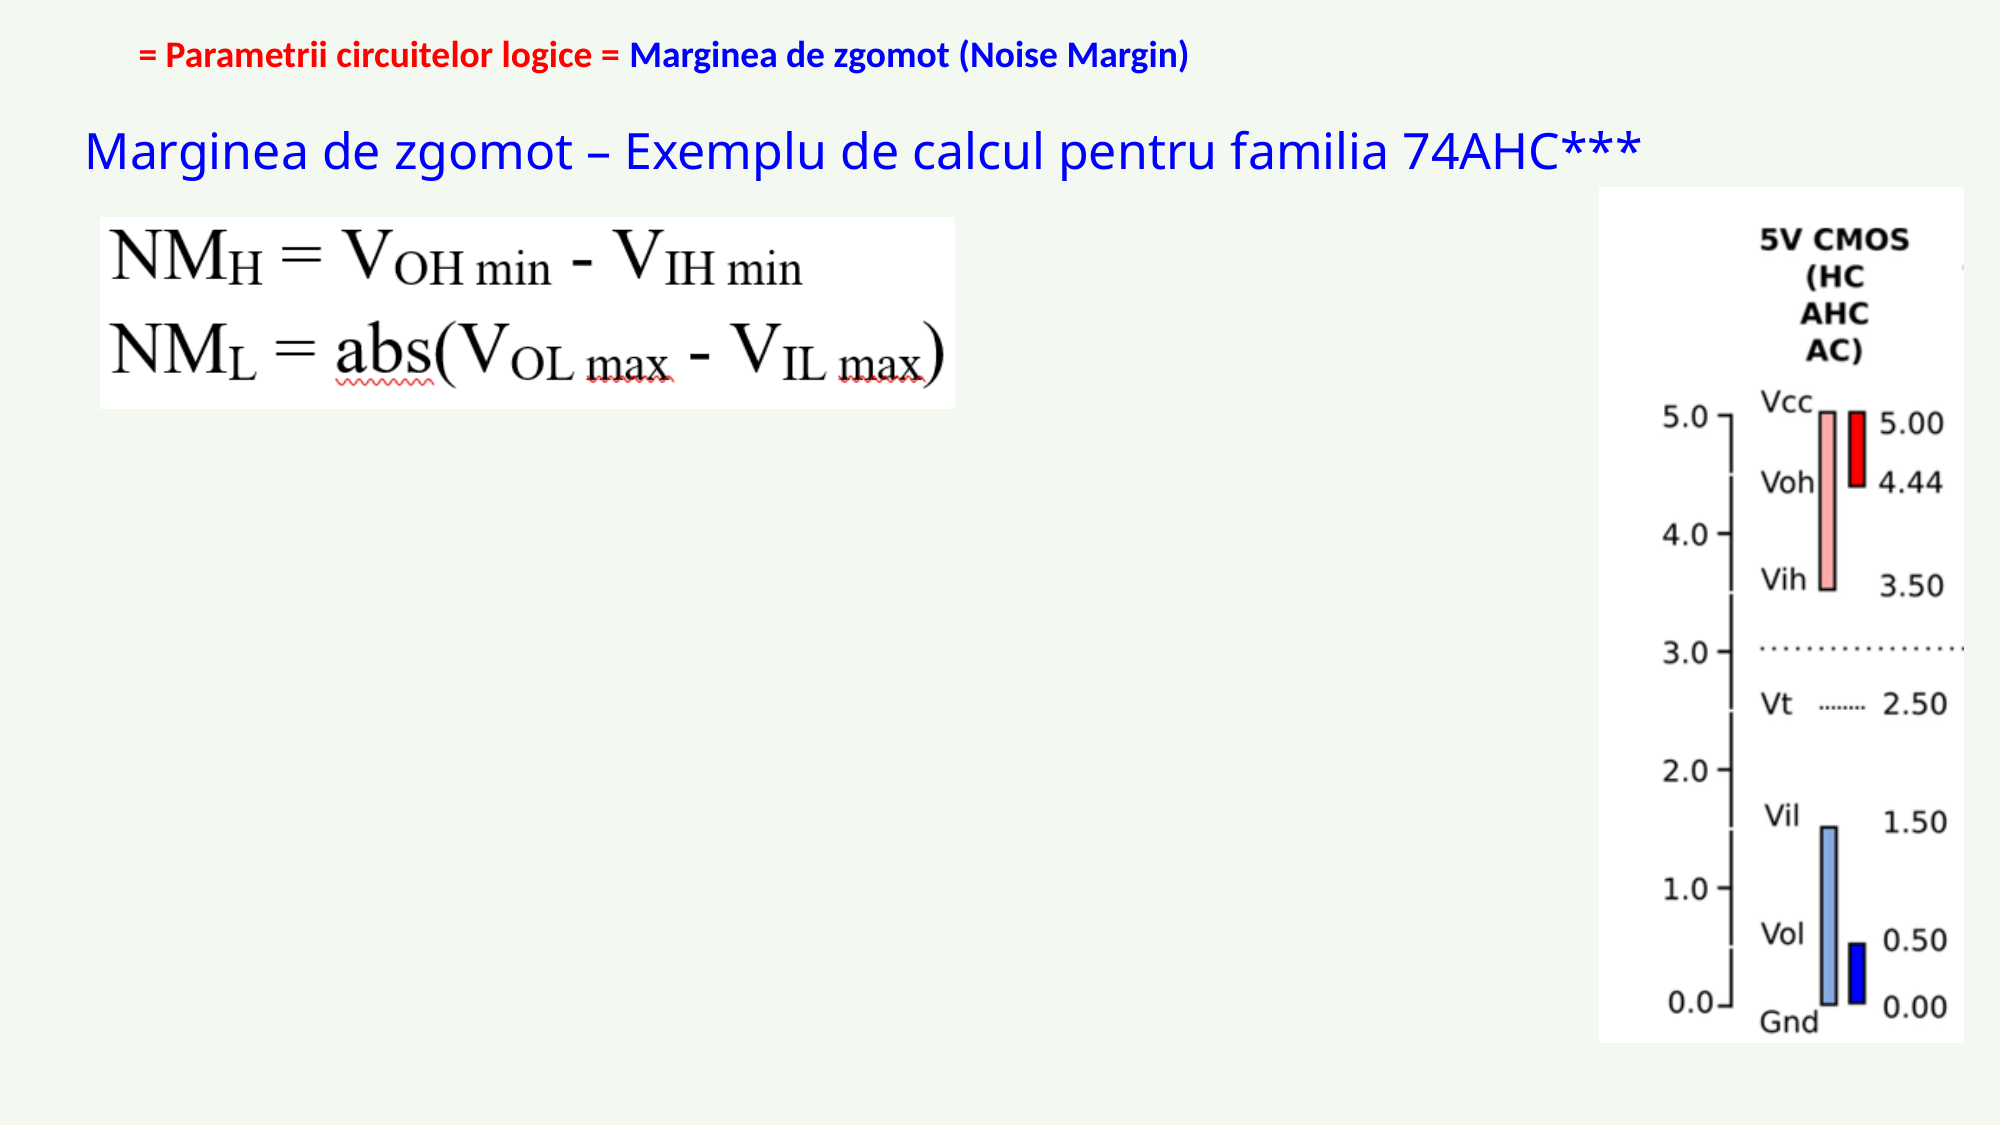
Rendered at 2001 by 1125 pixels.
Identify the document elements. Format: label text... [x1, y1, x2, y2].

picture [100, 217, 955, 409]
text_box Marginea de zgomot – Exemplu de calcul pentru familia 74AHC*** [69, 112, 1750, 188]
text_box = Parametrii circuitelor logice = Marginea de zgomot (Noise Margin) [123, 22, 1248, 83]
picture [1599, 187, 1964, 1043]
